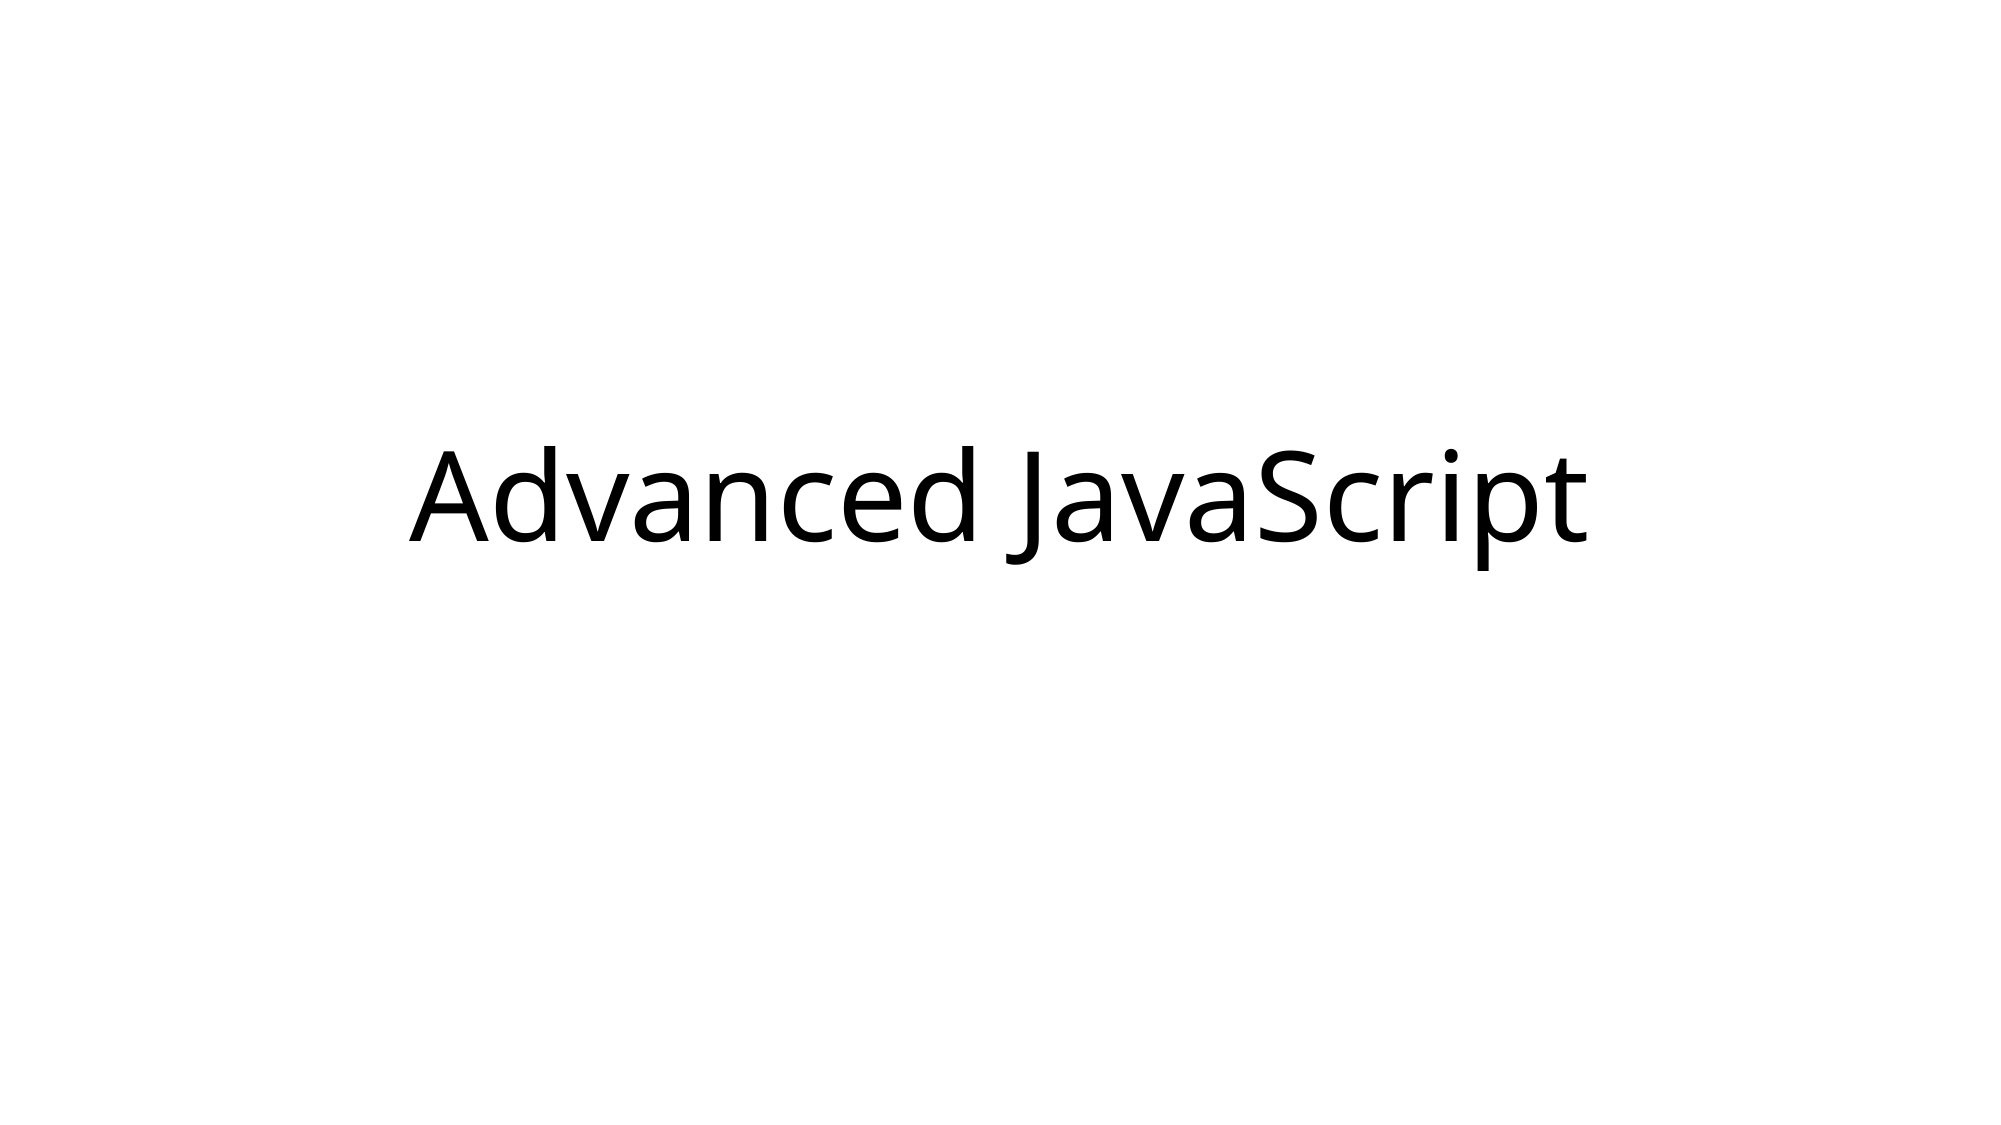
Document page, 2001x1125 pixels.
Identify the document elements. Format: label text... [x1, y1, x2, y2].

title Advanced JavaScript [249, 184, 1750, 576]
